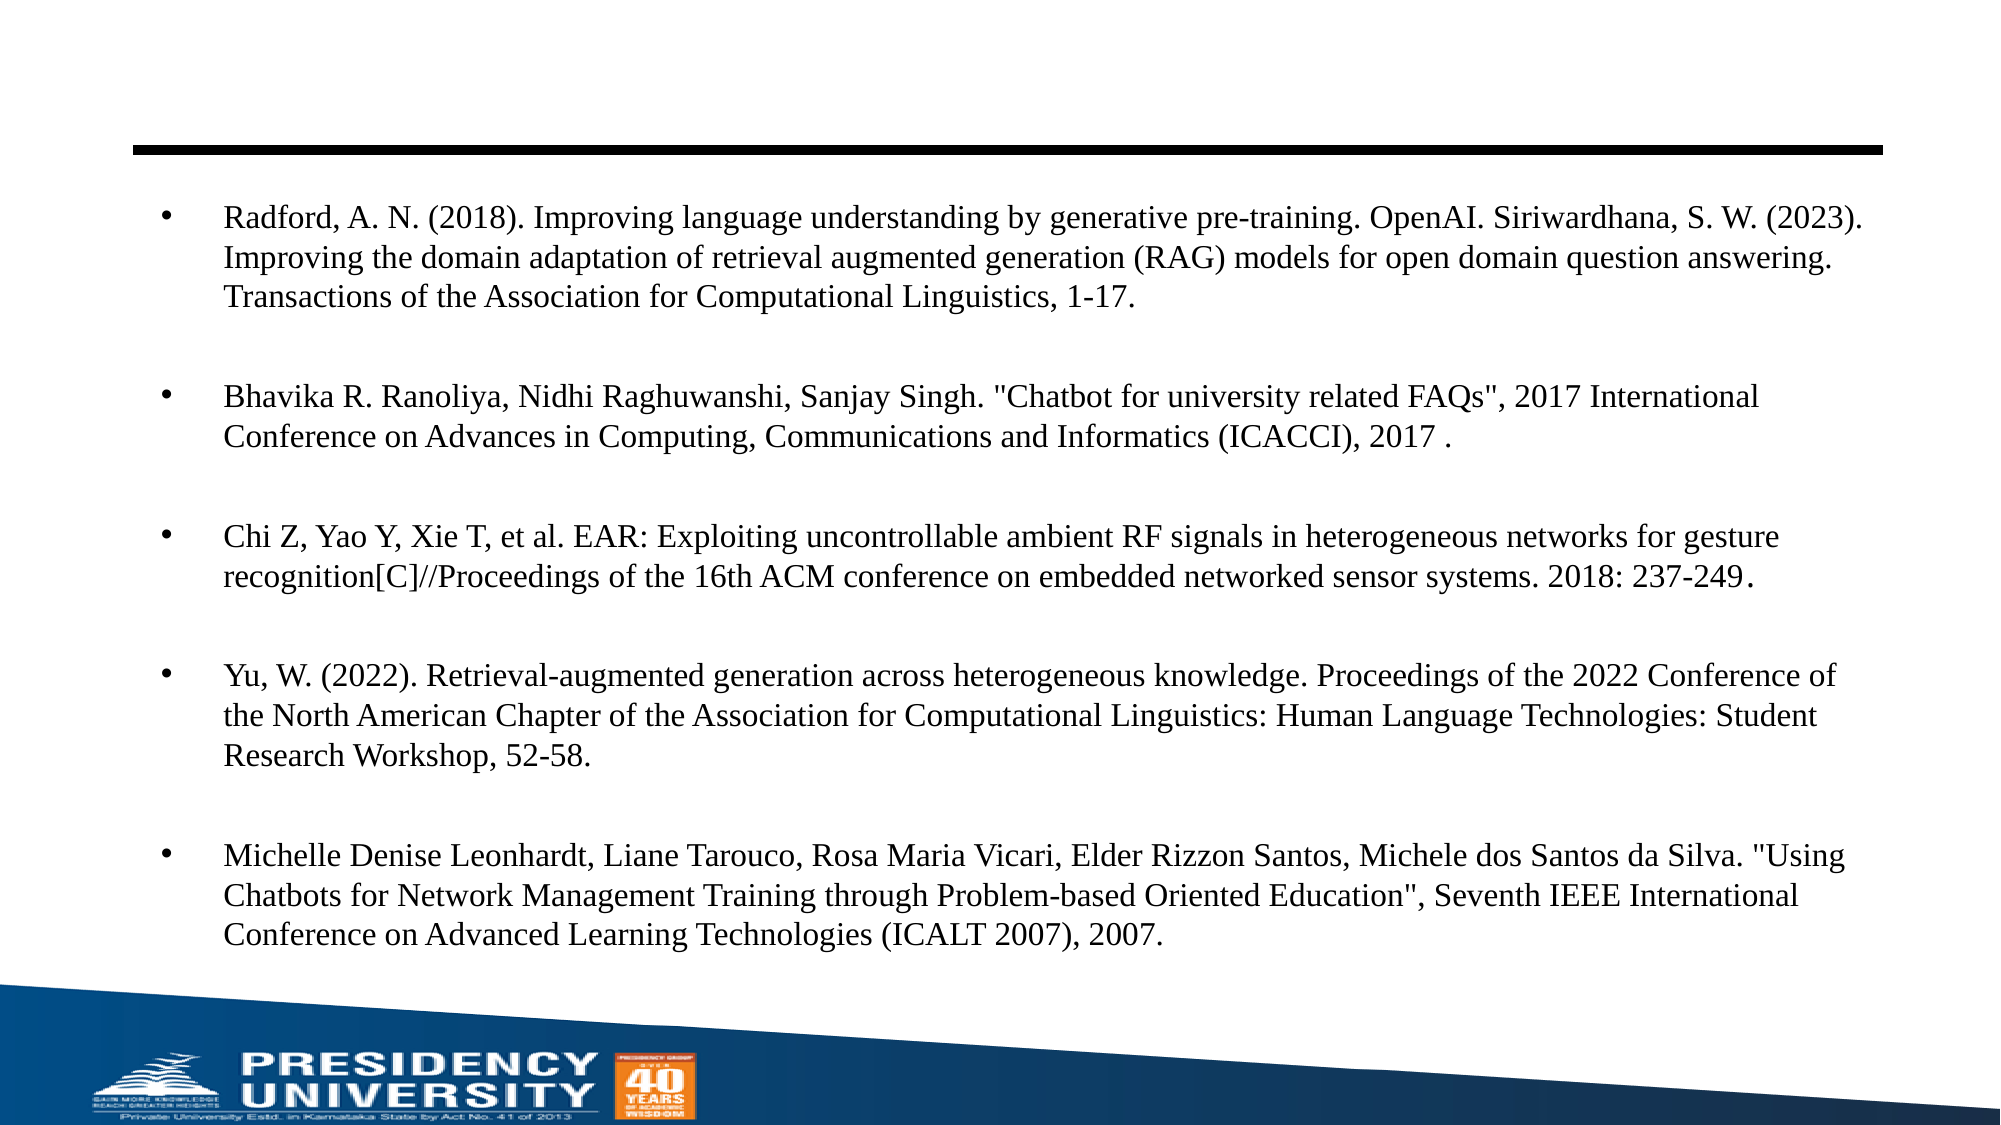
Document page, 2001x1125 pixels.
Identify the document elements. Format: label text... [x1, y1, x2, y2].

picture [0, 982, 2000, 1125]
list Radford, A. N. (2018). Improving language understanding by generative pre-training. OpenAI. Siriwardhana, S. W. (2023). Improving the domain adaptation of retrieval augmented generation (RAG) models for open domain question answering. Transactions of the Association for Computational Linguistics, 1-17. Bhavika R. Ranoliya, Nidhi Raghuwanshi, Sanjay Singh. "Chatbot for university related FAQs", 2017 International Conference on Advances in Computing, Communications and Informatics (ICACCI), 2017 . Chi Z, Yao Y, Xie T, et al. EAR: Exploiting uncontrollable ambient RF signals in heterogeneous networks for gesture recognition[C]//Proceedings of the 16th ACM conference on embedded networked sensor systems. 2018: 237-249. Yu, W. (2022). Retrieval-augmented generation across heterogeneous knowledge. Proceedings of the 2022 Conference of the North American Chapter of the Association for Computational Linguistics: Human Language Technologies: Student Research Workshop, 52-58. Michelle Denise Leonhardt, Liane Tarouco, Rosa Maria Vicari, Elder Rizzon Santos, Michele dos Santos da Silva. "Using Chatbots for Network Management Training through Problem-based Oriented Education", Seventh IEEE International Conference on Advanced Learning Technologies (ICALT 2007), 2007. [133, 187, 1884, 1000]
